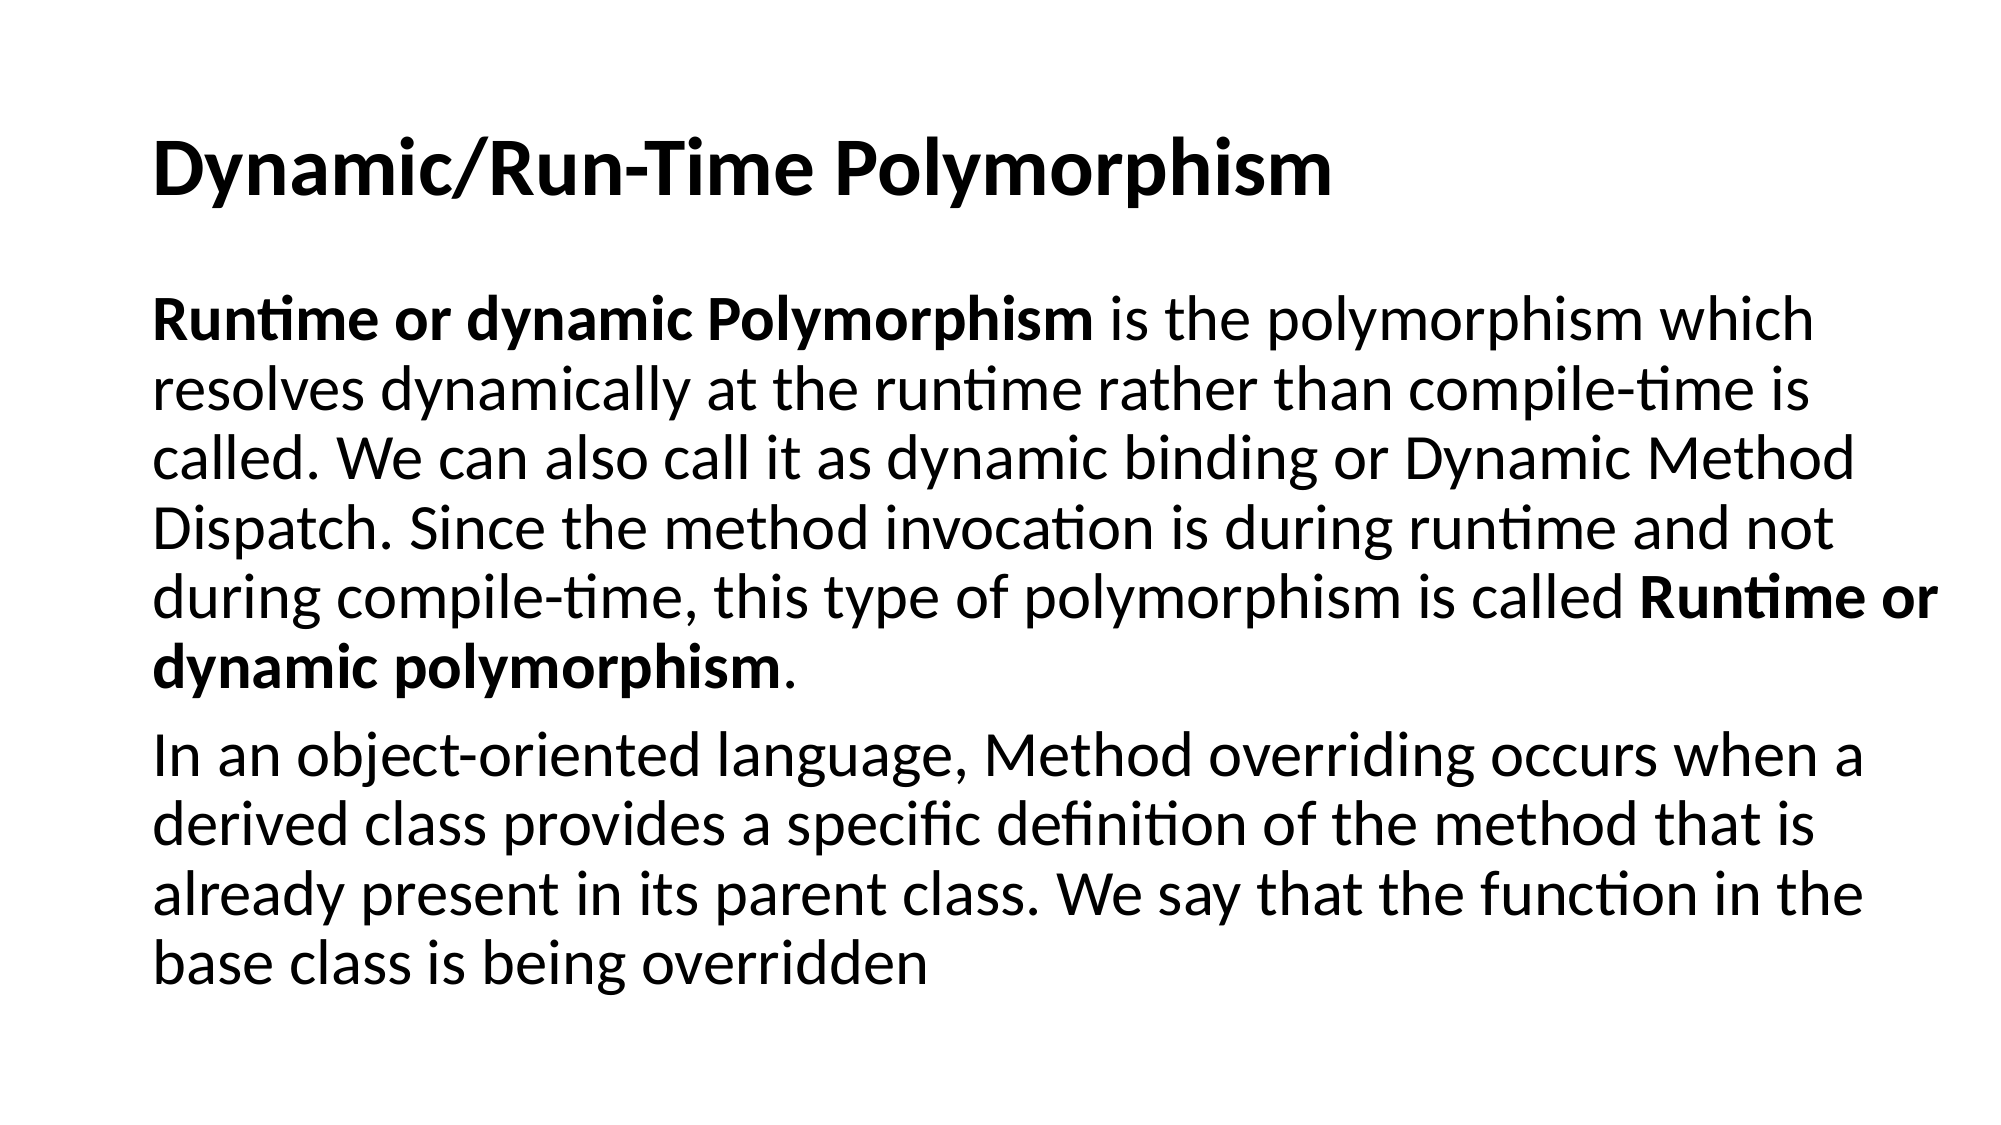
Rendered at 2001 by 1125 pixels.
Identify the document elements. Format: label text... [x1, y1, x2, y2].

title Dynamic/Run-Time Polymorphism [137, 59, 1863, 277]
list Runtime or dynamic Polymorphism is the polymorphism which resolves dynamically at the runtime rather than compile-time is called. We can also call it as dynamic binding or Dynamic Method Dispatch. Since the method invocation is during runtime and not during compile-time, this type of polymorphism is called Runtime or dynamic polymorphism. In an object-oriented language, Method overriding occurs when a derived class provides a specific definition of the method that is already present in its parent class. We say that the function in the base class is being overridden [137, 277, 1959, 1009]
